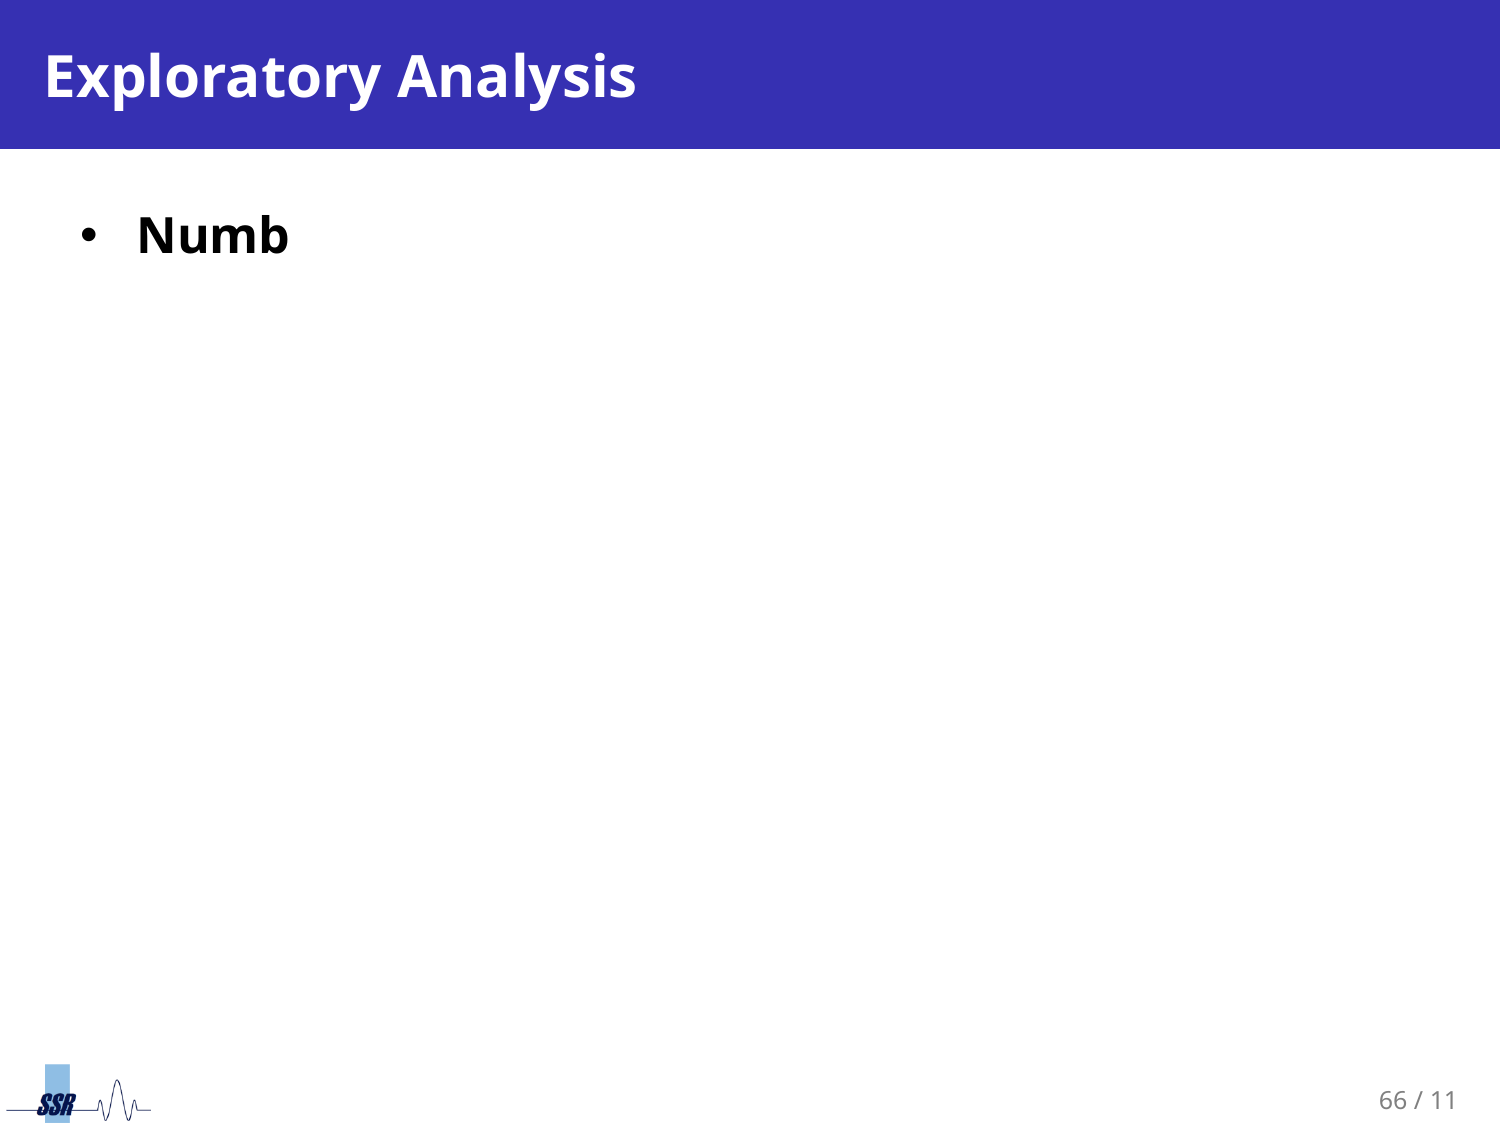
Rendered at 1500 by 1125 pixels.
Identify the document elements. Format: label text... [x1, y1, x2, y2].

title Exploratory Analysis [0, 0, 1500, 151]
list Numb [64, 196, 1415, 1047]
picture [1, 1062, 151, 1125]
